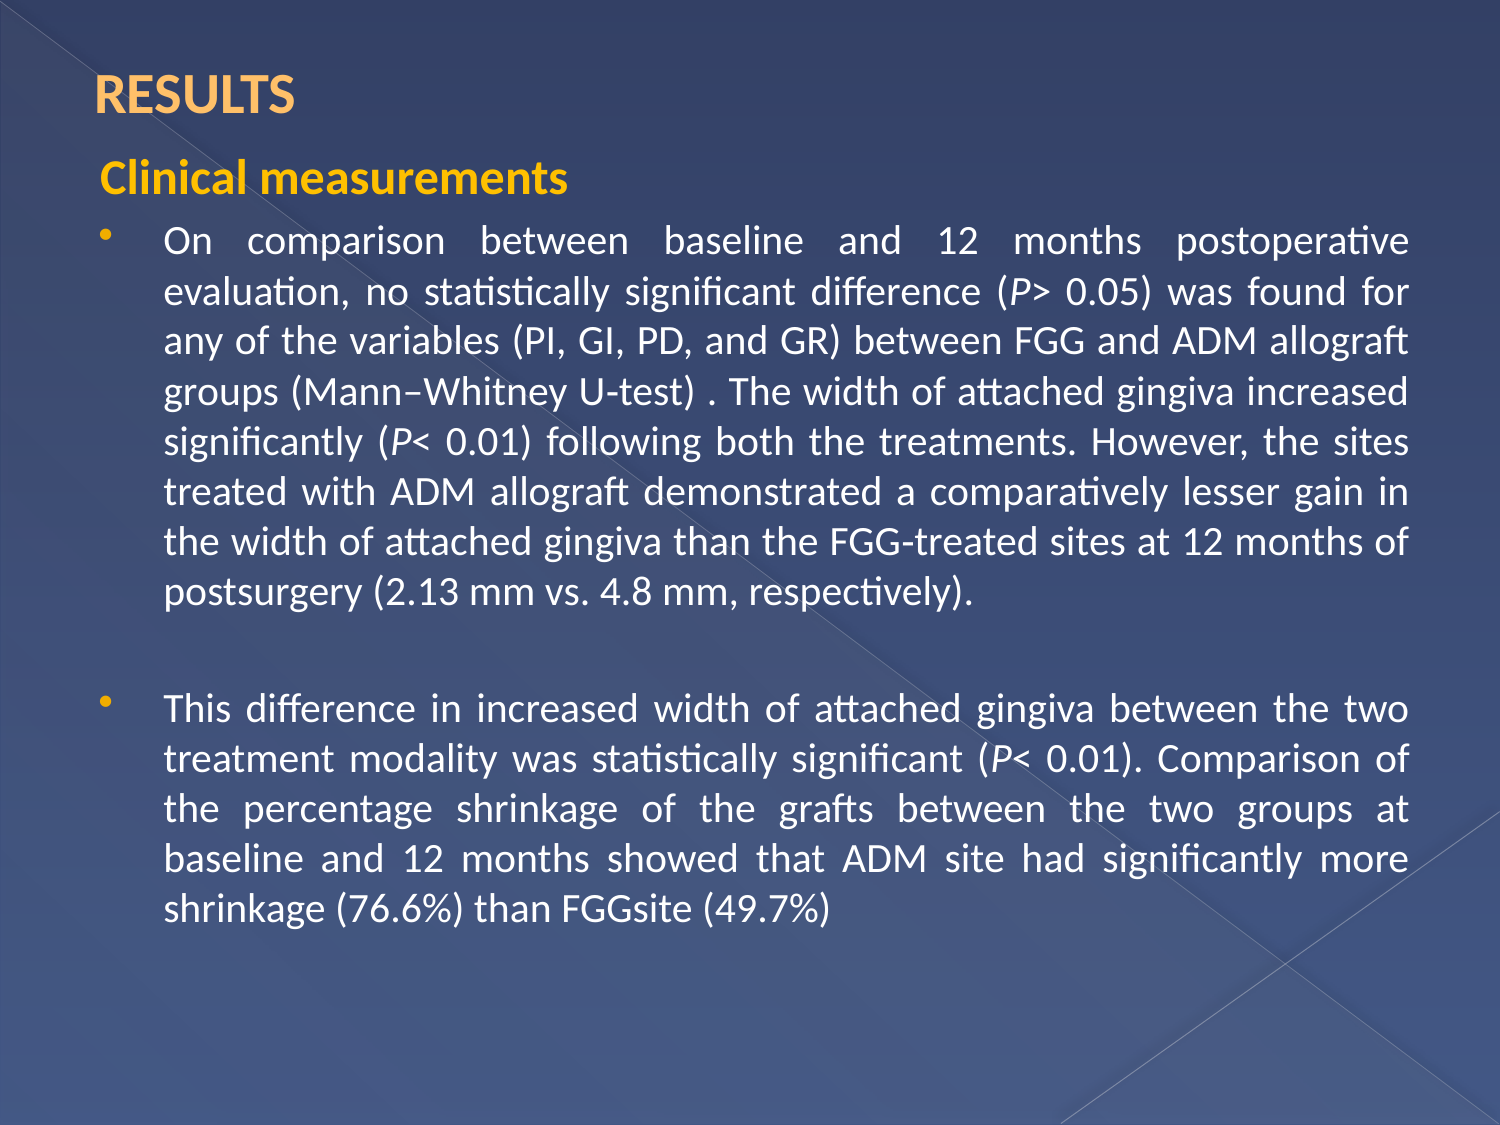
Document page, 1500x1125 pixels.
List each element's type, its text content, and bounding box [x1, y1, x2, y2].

title RESULTS [0, 37, 1350, 144]
list Clinical measurements On comparison between baseline and 12 months postoperative evaluation, no statistically significant difference (P> 0.05) was found for any of the variables (PI, GI, PD, and GR) between FGG and ADM allograft groups (Mann–Whitney U‑test) . The width of attached gingiva increased significantly (P< 0.01) following both the treatments. However, the sites treated with ADM allograft demonstrated a comparatively lesser gain in the width of attached gingiva than the FGG‑treated sites at 12 months of postsurgery (2.13 mm vs. 4.8 mm, respectively). This difference in increased width of attached gingiva between the two treatment modality was statistically significant (P< 0.01). Comparison of the percentage shrinkage of the grafts between the two groups at baseline and 12 months showed that ADM site had significantly more shrinkage (76.6%) than FGGsite (49.7%) [75, 137, 1425, 1059]
